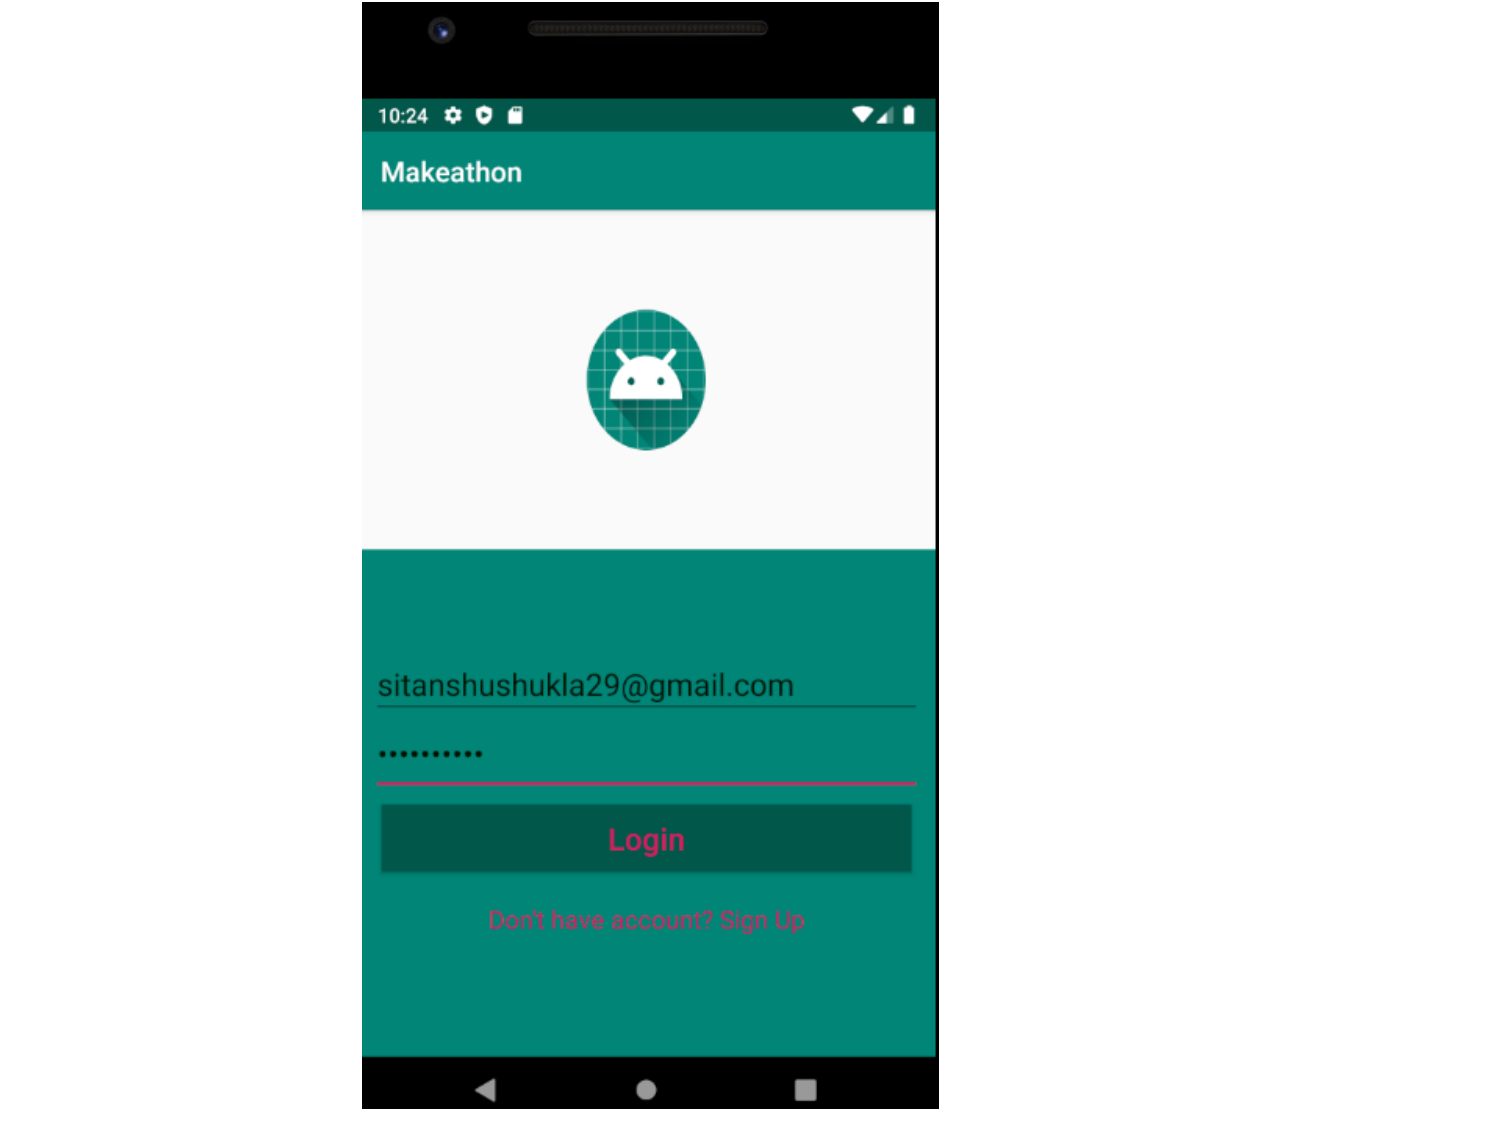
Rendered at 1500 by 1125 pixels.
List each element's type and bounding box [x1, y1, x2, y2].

picture [362, 2, 940, 1110]
